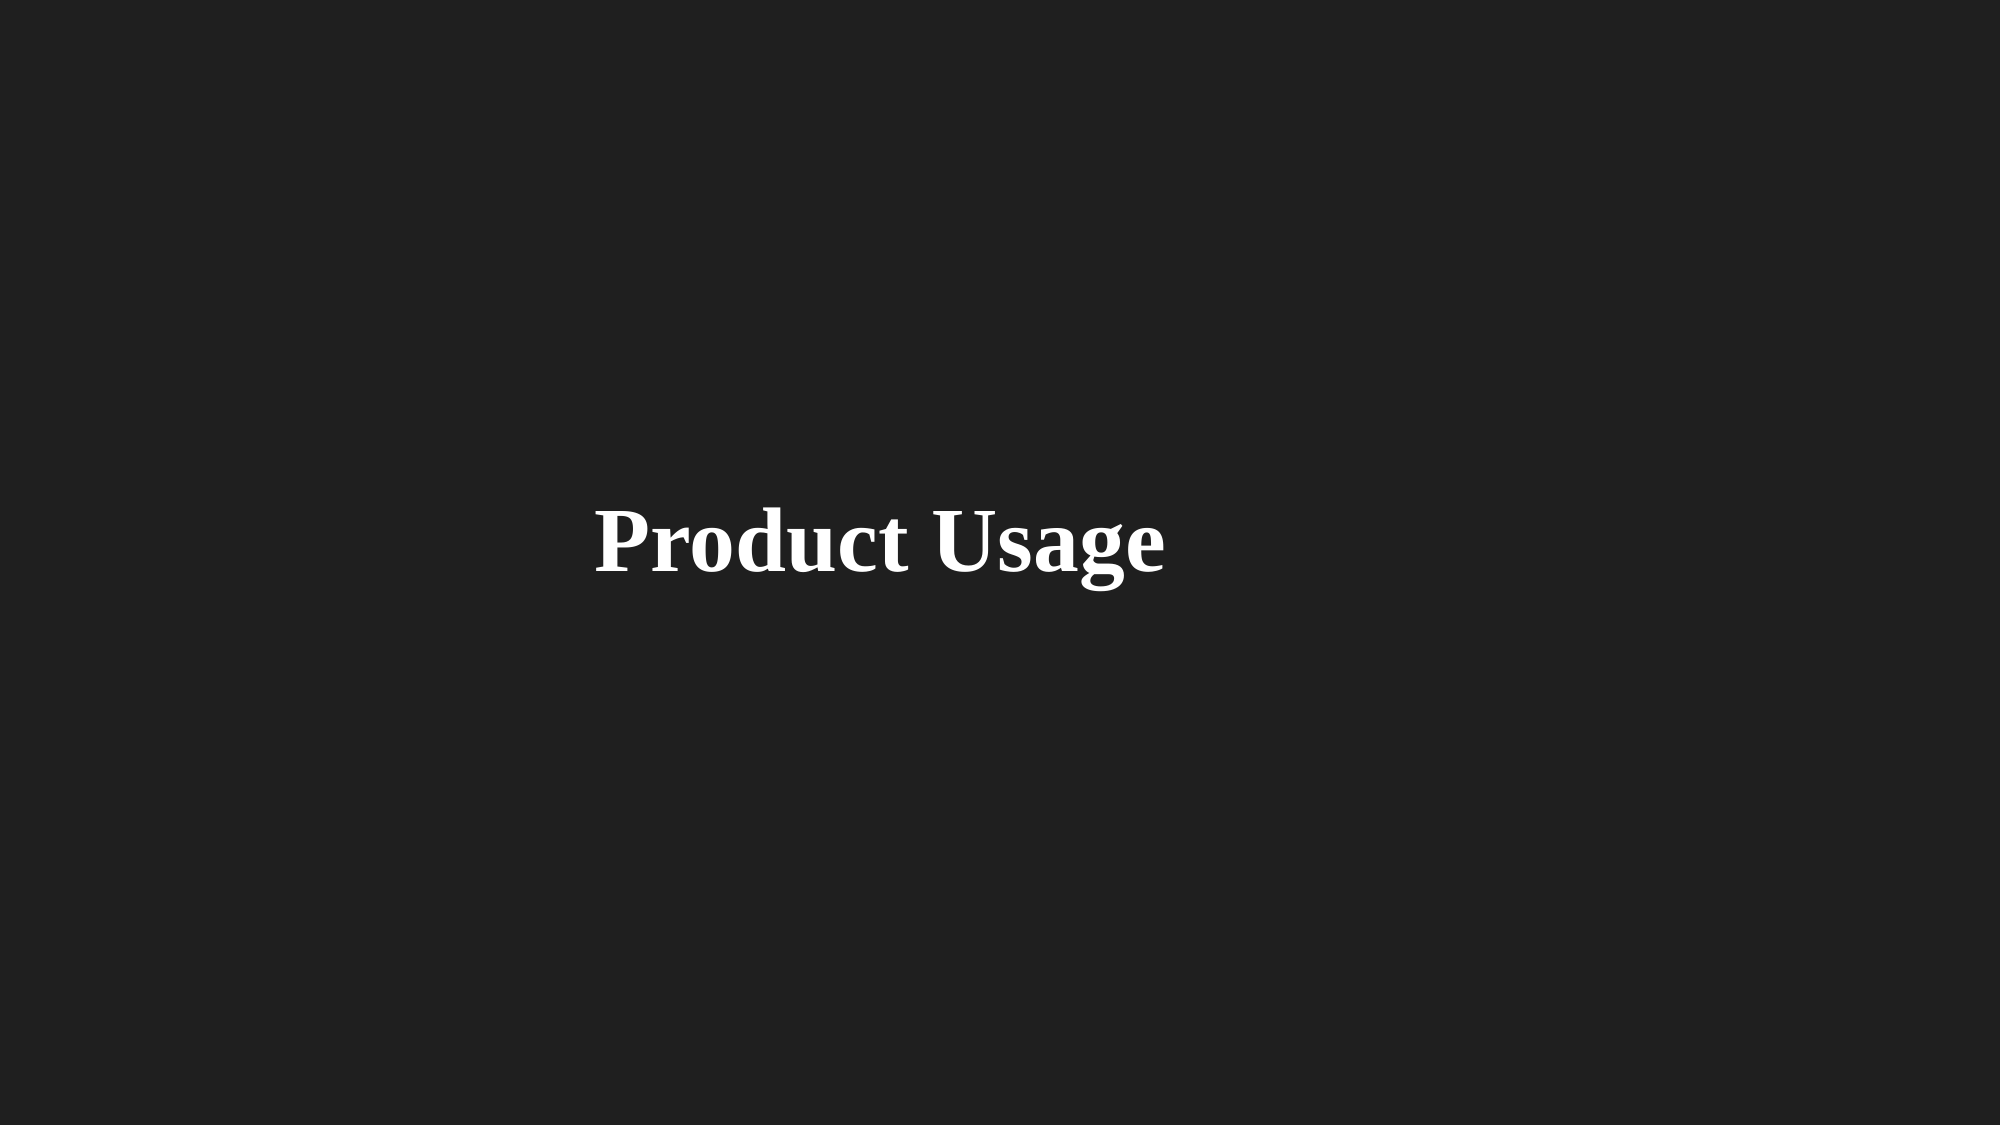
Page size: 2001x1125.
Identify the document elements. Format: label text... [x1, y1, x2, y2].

title Product Usage [579, 432, 2000, 650]
